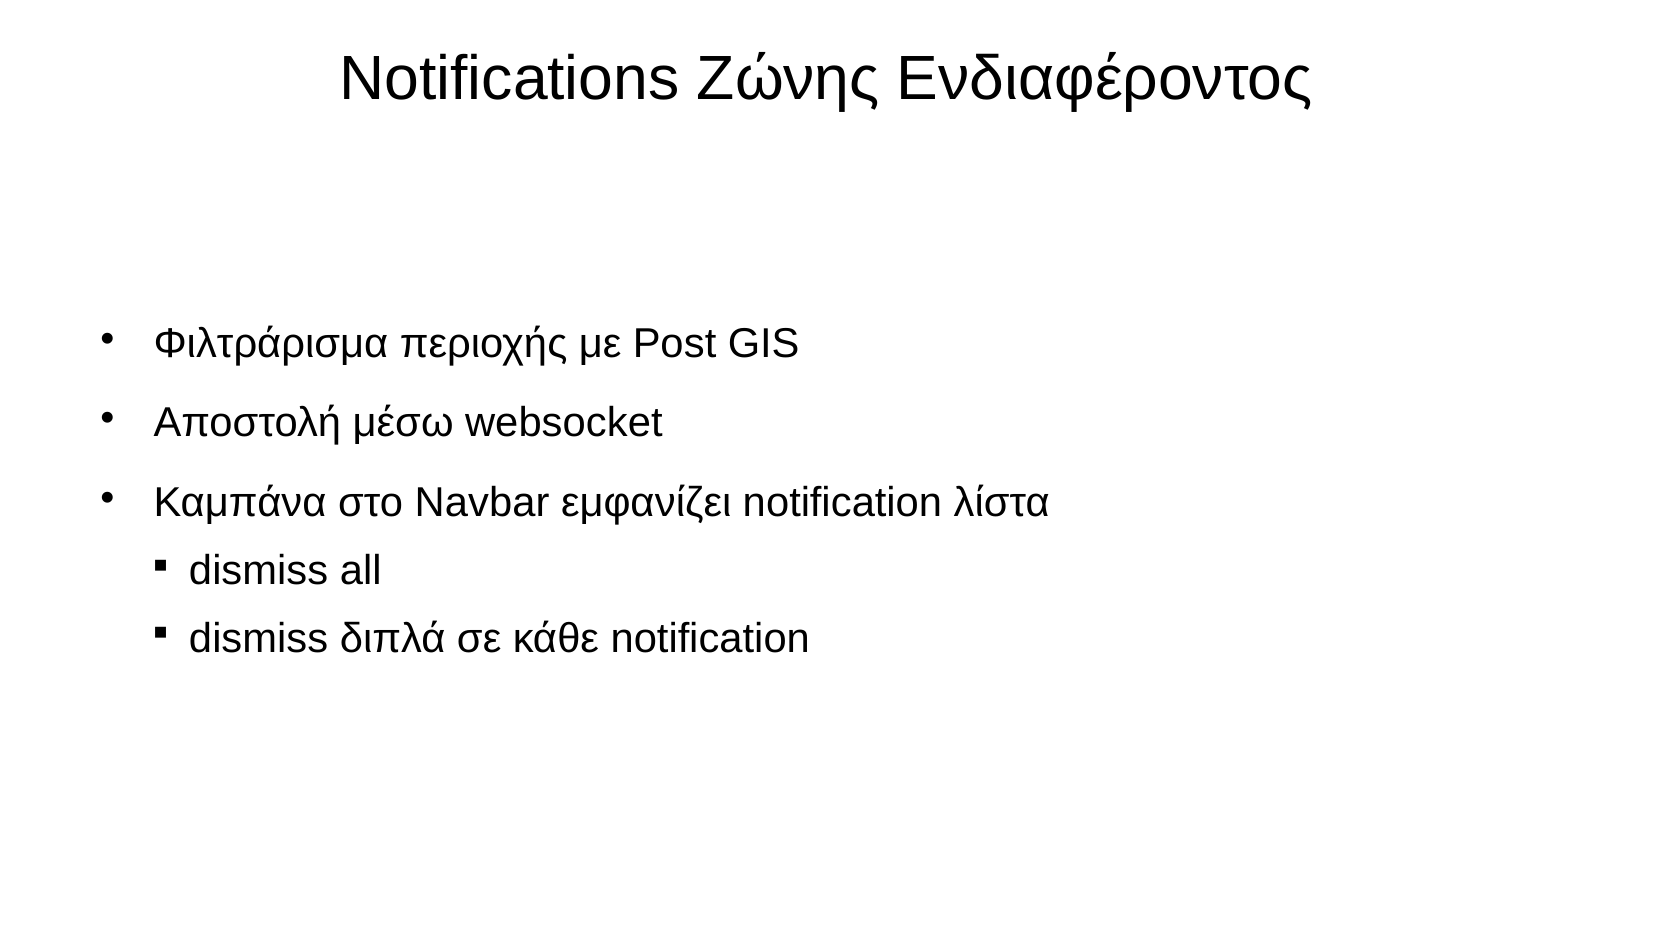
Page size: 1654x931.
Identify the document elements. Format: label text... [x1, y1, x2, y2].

title Notifications Ζώνης Ενδιαφέροντος [82, 37, 1571, 113]
list Φιλτράρισμα περιοχής με Post GIS Αποστολή μέσω websocket Καμπάνα στο Navbar εμφανίζει notification λίστα dismiss all dismiss διπλά σε κάθε notification [82, 150, 1571, 900]
